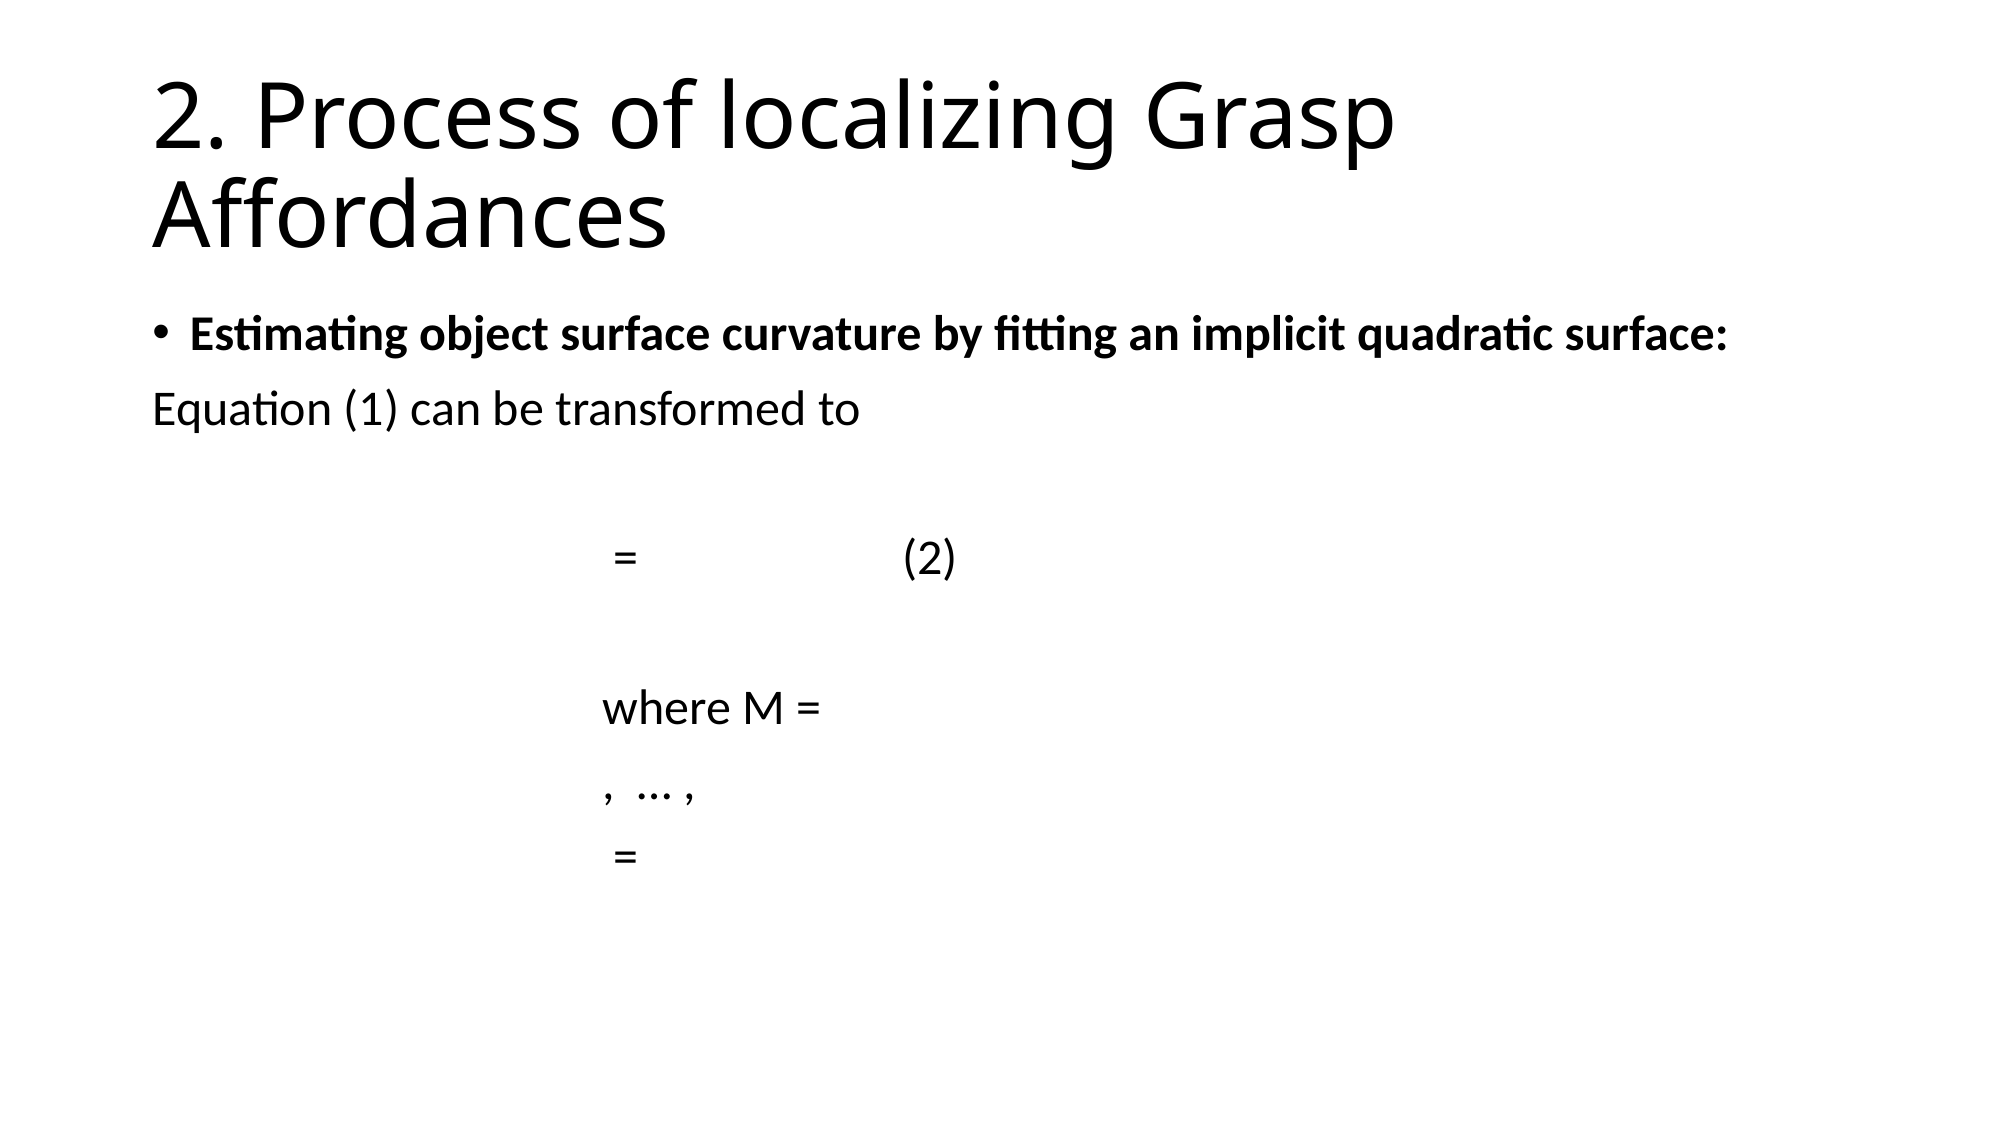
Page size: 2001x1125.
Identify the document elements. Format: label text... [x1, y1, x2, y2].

title 2. Process of localizing Grasp Affordances [137, 59, 1863, 278]
